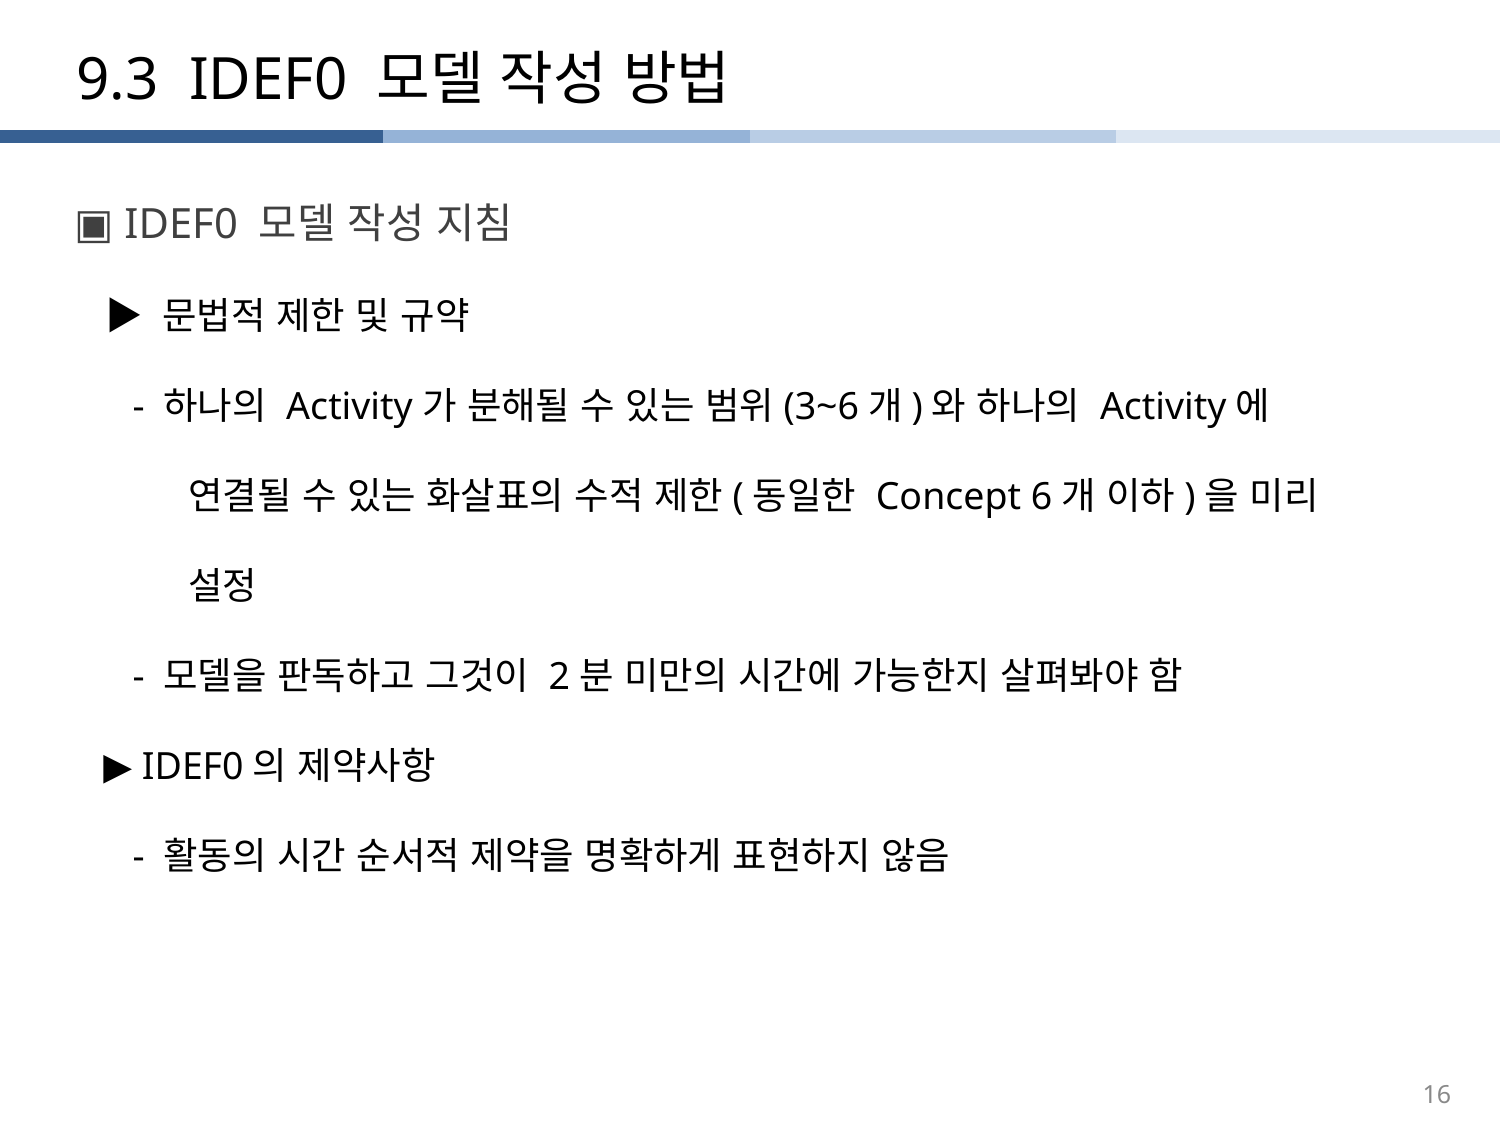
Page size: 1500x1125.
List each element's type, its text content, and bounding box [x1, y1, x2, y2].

slide_number 16 [1364, 1066, 1467, 1125]
text_box 9.3 IDEF0 모델 작성 방법 [61, 30, 1326, 121]
list ▣ IDEF0 모델 작성 지침 ▶ 문법적 제한 및 규약 - 하나의 Activity가 분해될 수 있는 범위(3~6개)와 하나의 Activity에 연결될 수 있는 화살표의 수적 제한(동일한 Concept 6개 이하)을 미리 설정 - 모델을 판독하고 그것이 2분 미만의 시간에 가능한지 살펴봐야 함 ▶ IDEF0의 제약사항 - 활동의 시간 순서적 제약을 명확하게 표현하지 않음 [59, 139, 1442, 1038]
